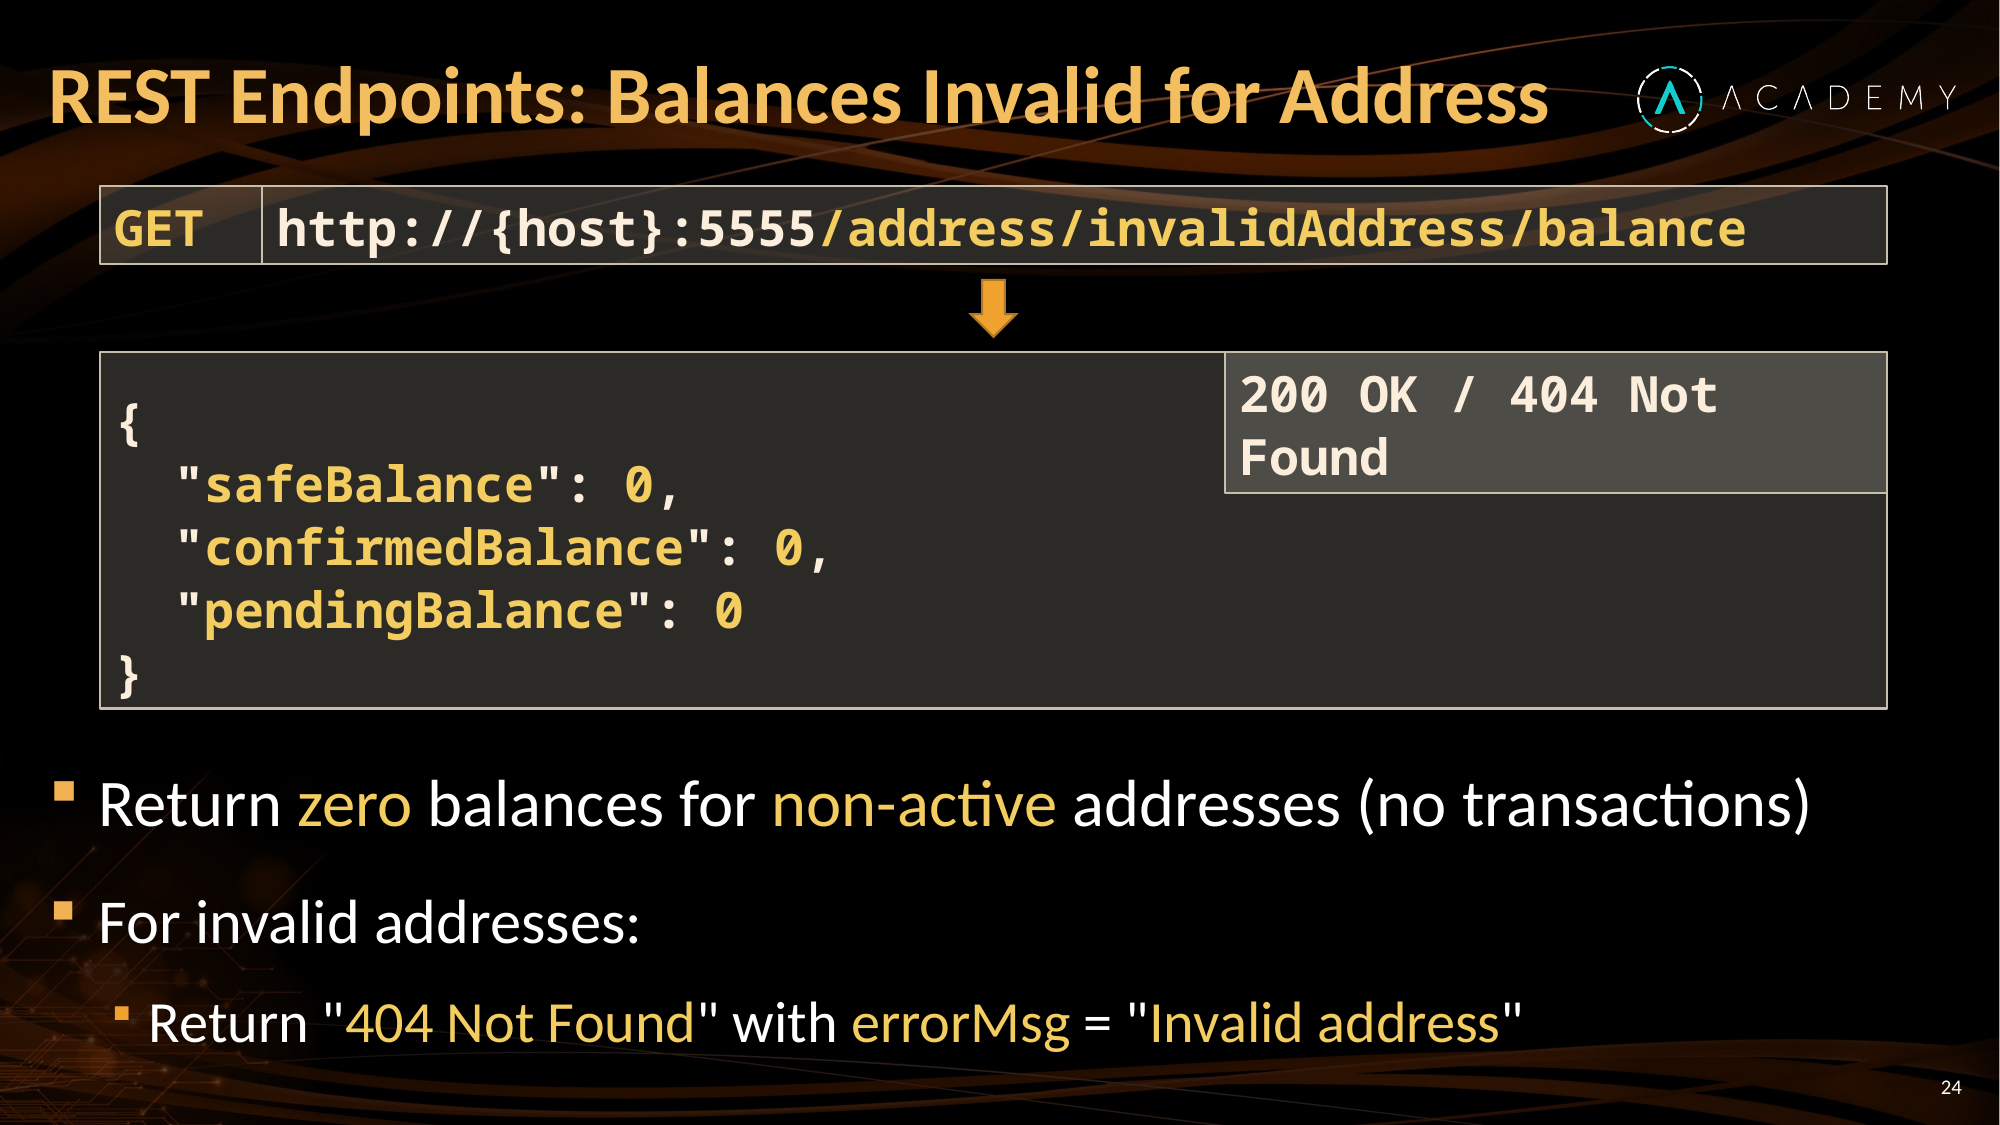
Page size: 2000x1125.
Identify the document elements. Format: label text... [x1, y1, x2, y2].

text_box http://{host}:5555/address/invalidAddress/balance [262, 185, 1888, 264]
slide_number 24 [1897, 1075, 1968, 1103]
title REST Endpoints: Balances Invalid for Address [30, 6, 1602, 189]
text_box 200 OK / 404 Not Found [1224, 351, 1888, 493]
picture [0, 0, 2000, 1125]
text_box { "safeBalance": 0, "confirmedBalance": 0, "pendingBalance": 0 } [99, 351, 1888, 709]
text_box [968, 278, 1019, 339]
list Return zero balances for non-active addresses (no transactions) For invalid addresses: Return "404 Not Found" with errorMsg = "Invalid address" [31, 750, 1968, 1075]
text_box GET [99, 185, 262, 264]
